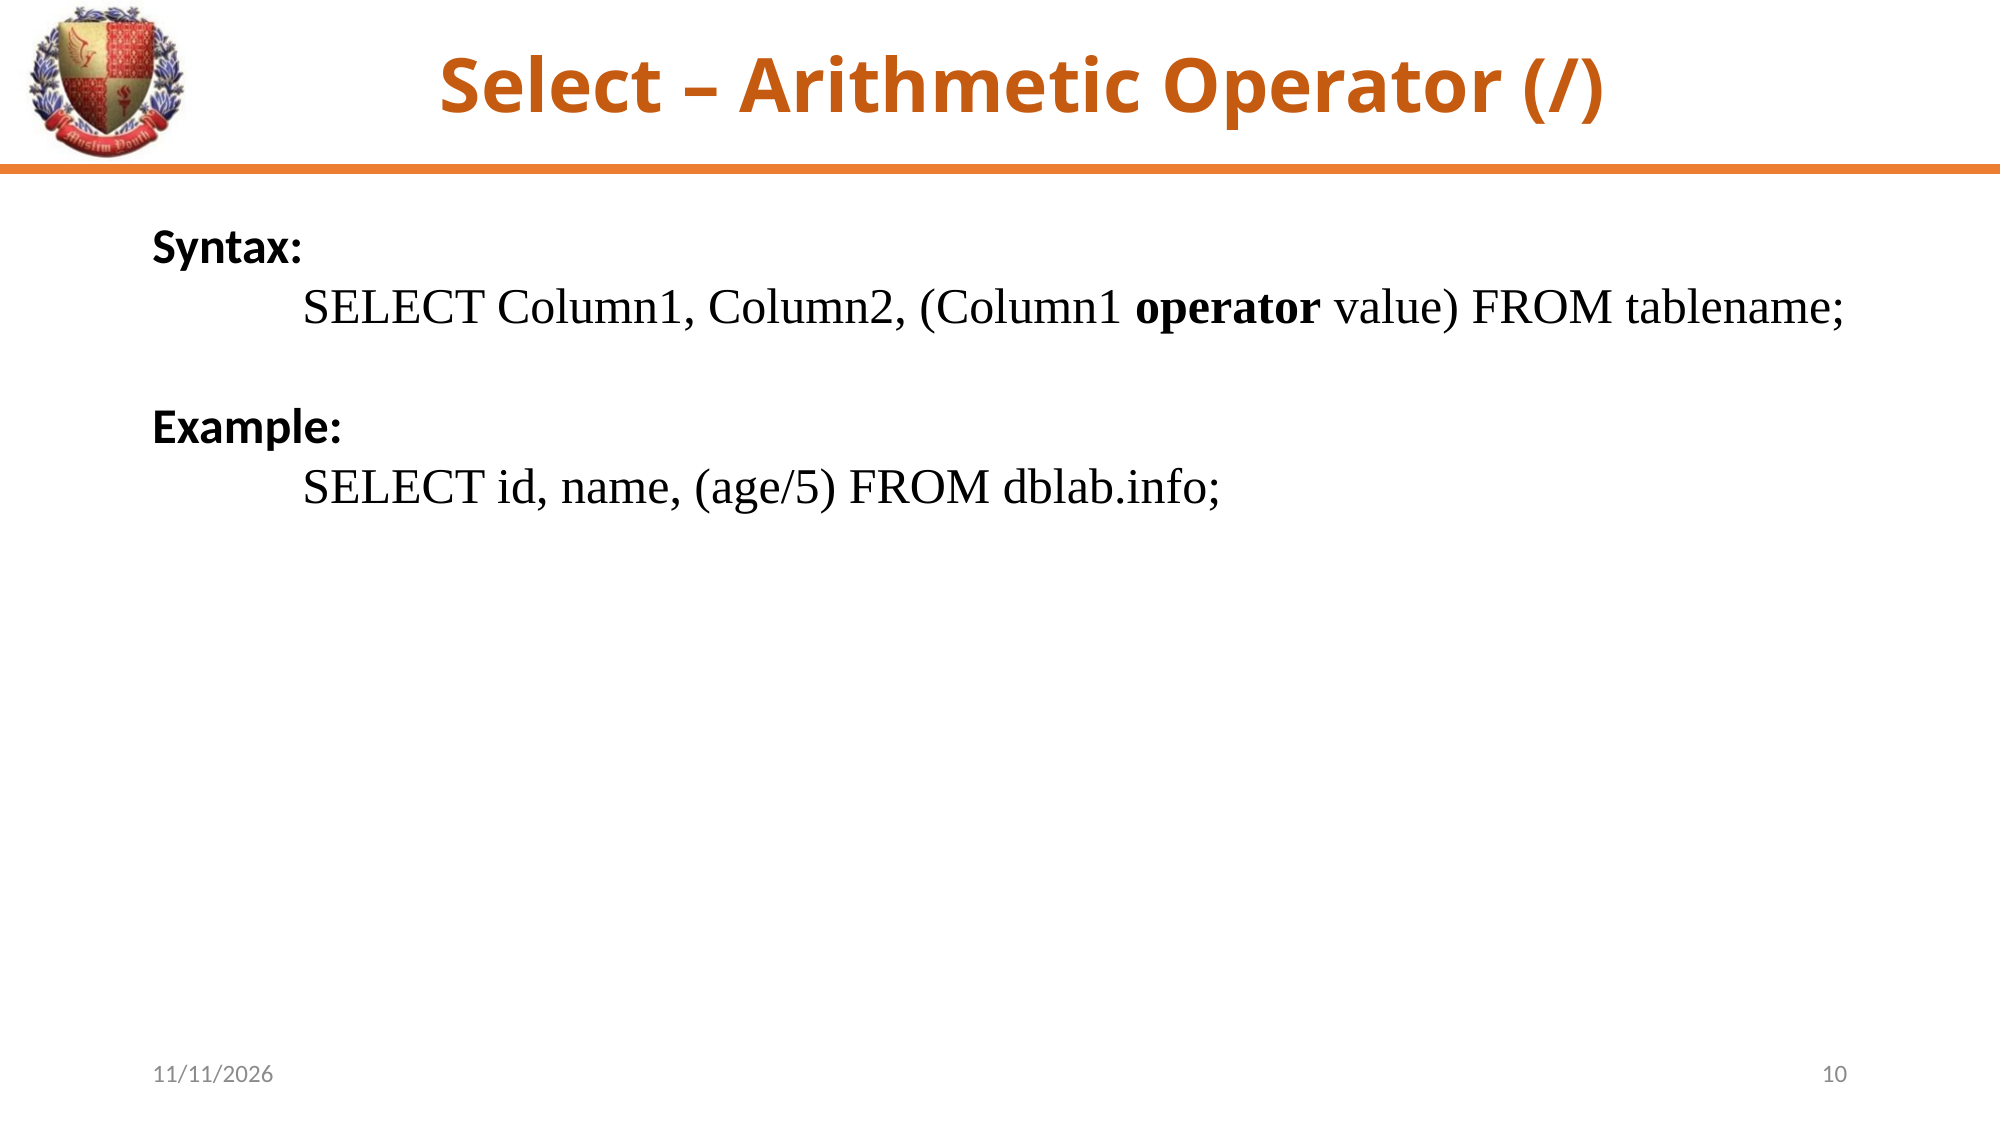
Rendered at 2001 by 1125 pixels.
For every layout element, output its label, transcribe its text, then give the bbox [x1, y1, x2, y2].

picture [19, 0, 192, 164]
title Select – Arithmetic Operator (/) [170, 22, 1896, 155]
slide_number 10 [1412, 1042, 1863, 1103]
list Syntax: SELECT Column1, Column2, (Column1 operator value) FROM tablename; Example: SELECT id, name, (age/5) FROM dblab.info; [137, 205, 1863, 1020]
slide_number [137, 1042, 588, 1103]
